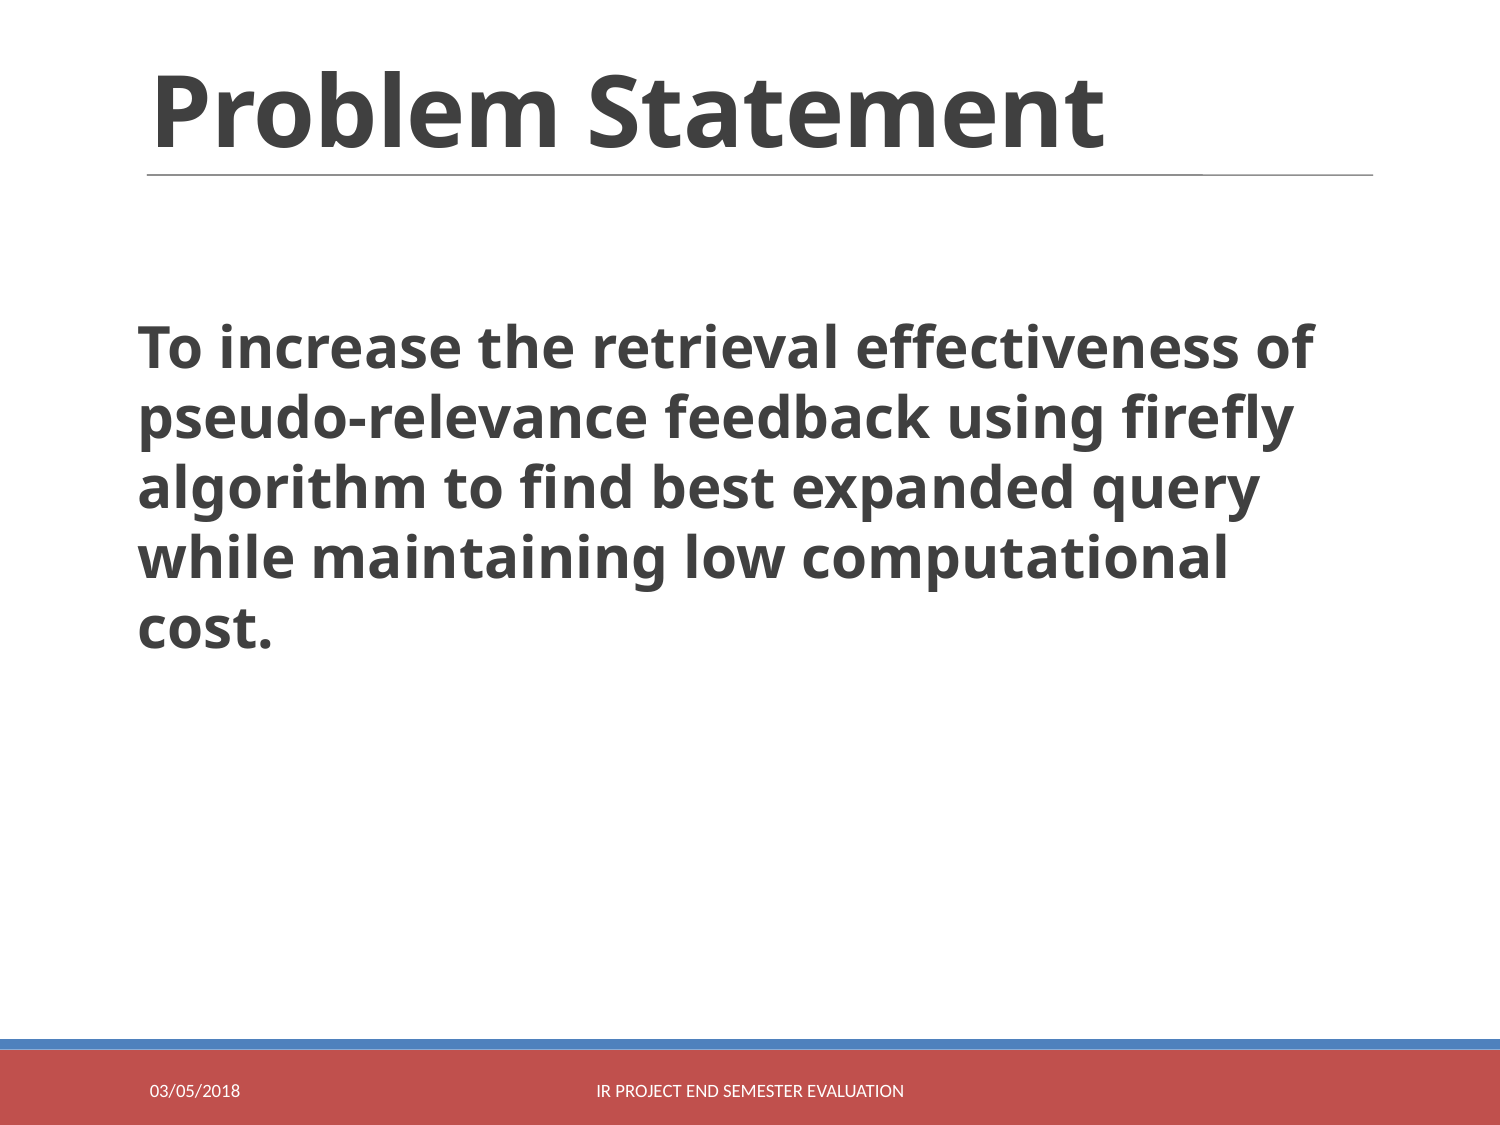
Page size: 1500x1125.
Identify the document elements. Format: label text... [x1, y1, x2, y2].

text_box 03/05/2018 [134, 1059, 440, 1120]
text_box To increase the retrieval effectiveness of pseudo-relevance feedback using firefly algorithm to find best expanded query while maintaining low computational cost. [137, 302, 1373, 963]
text_box IR Project End Semester Evaluation [453, 1059, 1047, 1120]
text_box Problem Statement [134, 46, 1373, 175]
